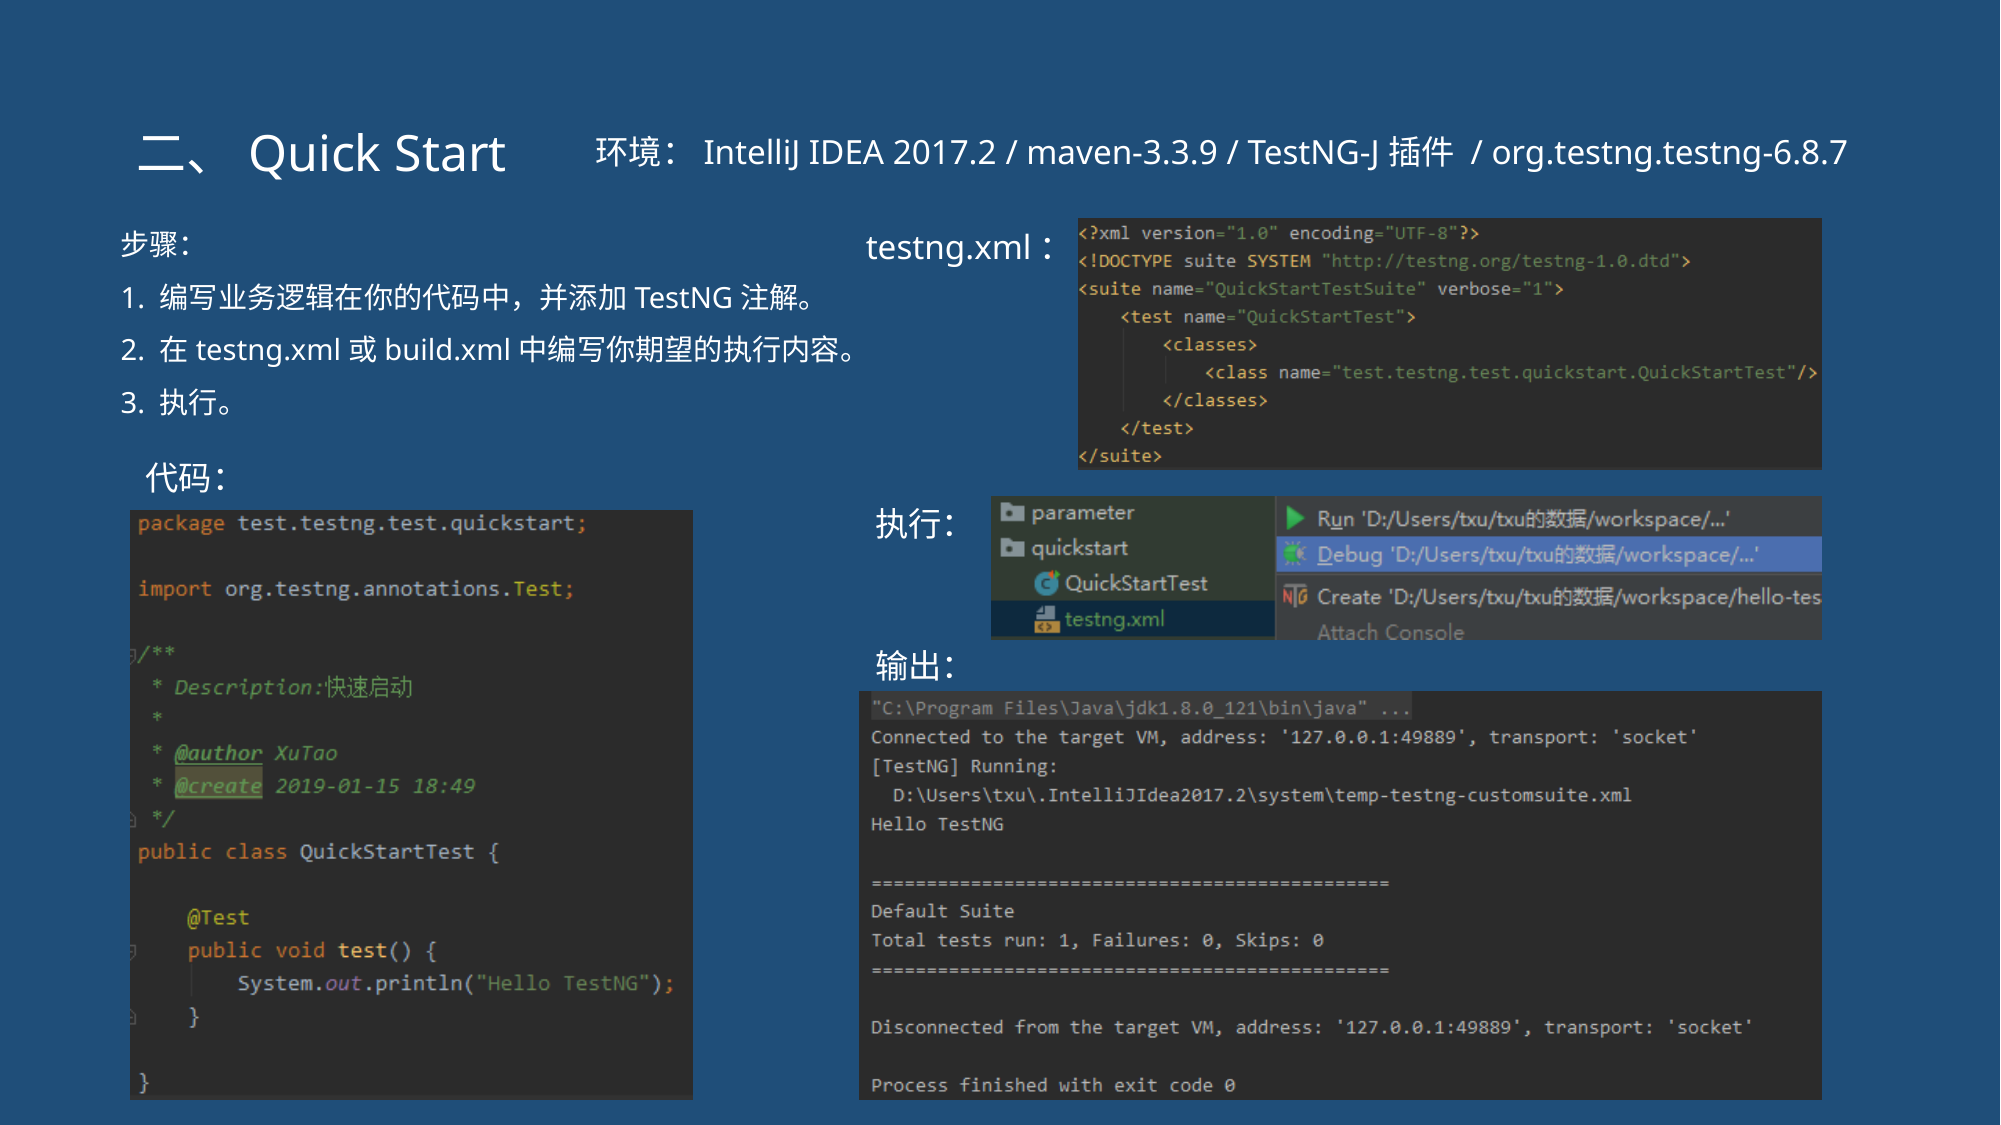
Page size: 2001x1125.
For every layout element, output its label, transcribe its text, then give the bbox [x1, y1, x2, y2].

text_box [130, 449, 693, 1100]
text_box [859, 640, 1822, 1100]
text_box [859, 496, 1822, 640]
text_box 二、Quick Start [121, 113, 522, 189]
text_box 环境：IntelliJ IDEA 2017.2 / maven-3.3.9 / TestNG-J插件 / org.testng.testng-6.8.7 [581, 123, 1864, 179]
text_box 步骤： 1. 编写业务逻辑在你的代码中，并添加TestNG注解。 2. 在testng.xml或build.xml中编写你期望的执行内容。 3. 执行。 [105, 201, 885, 427]
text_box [859, 218, 1822, 470]
